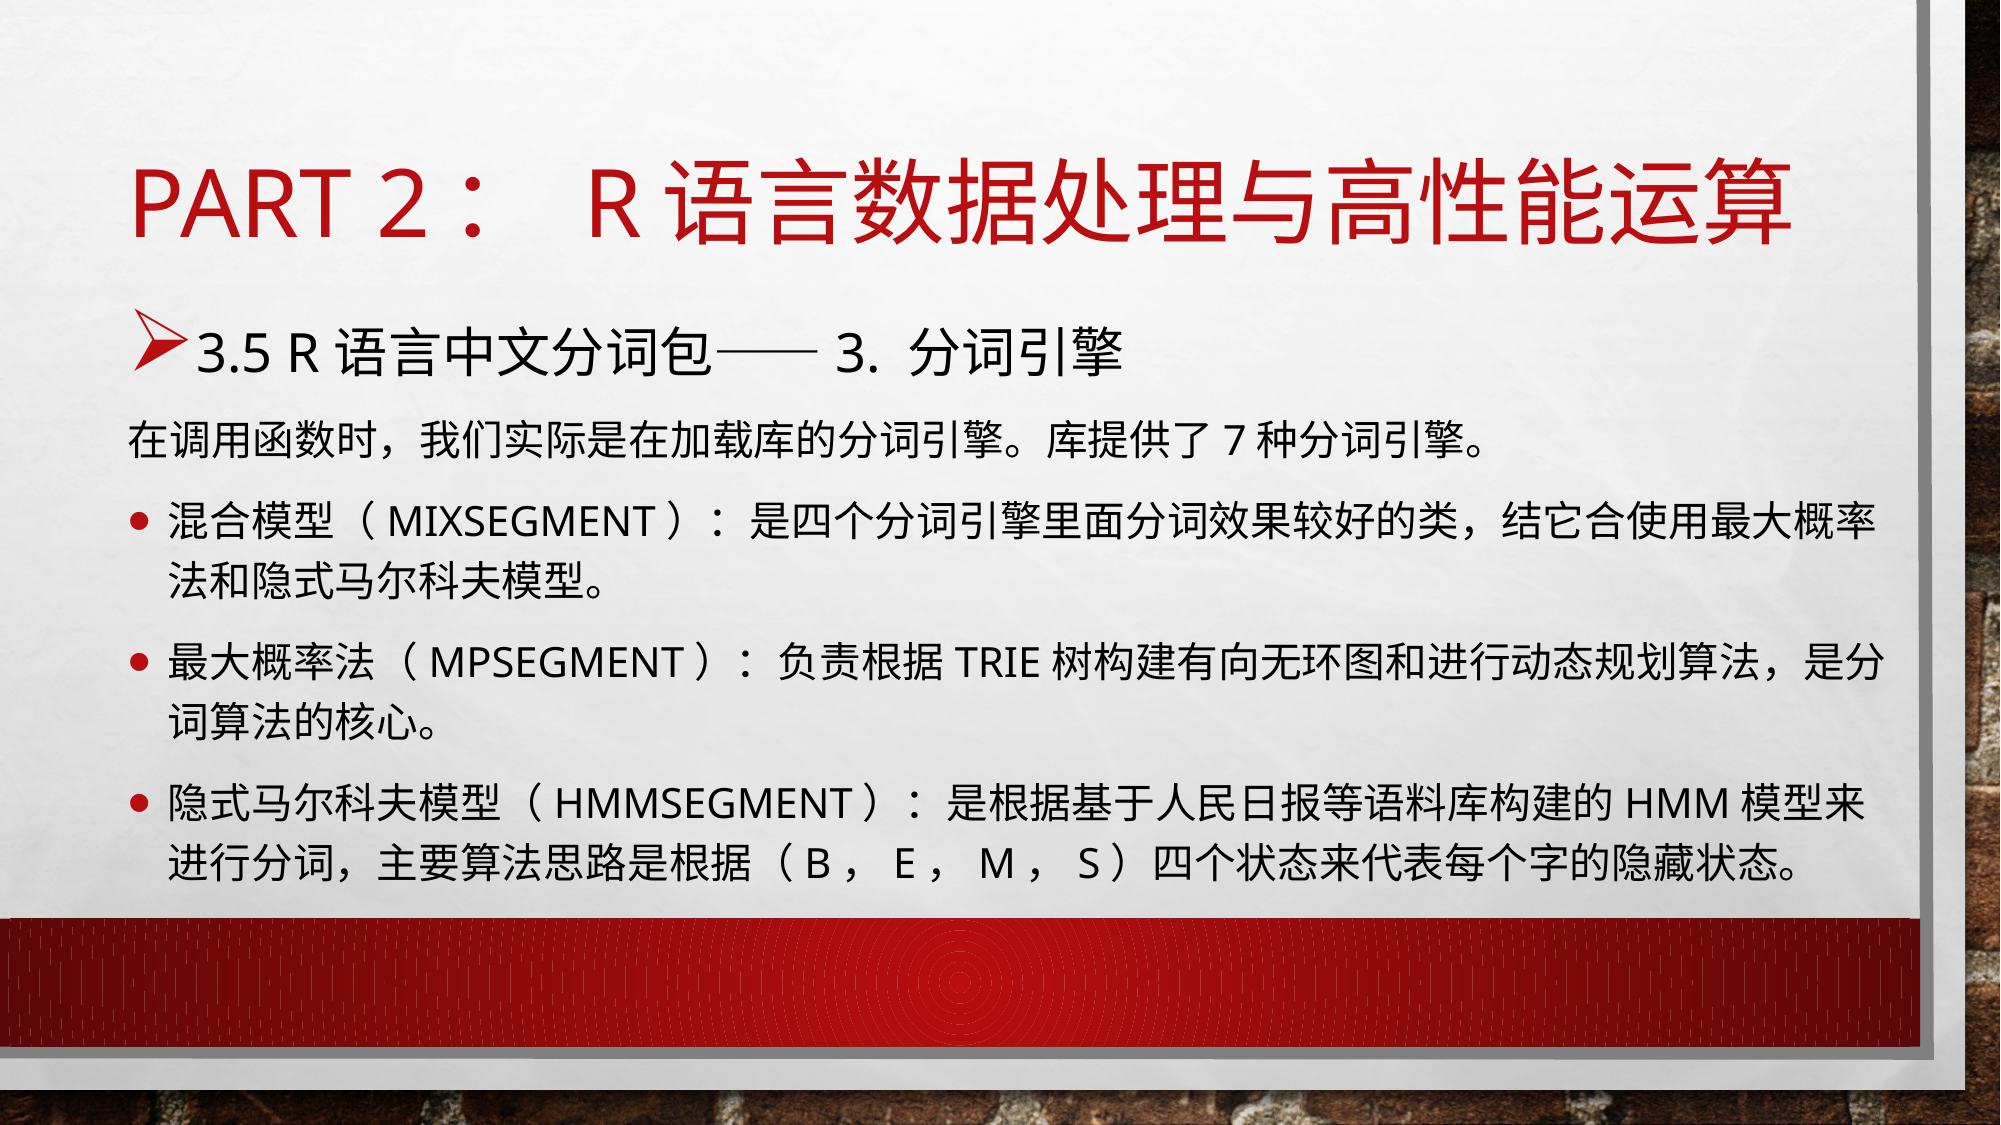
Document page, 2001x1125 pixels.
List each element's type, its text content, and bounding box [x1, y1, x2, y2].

picture [0, 0, 2000, 1125]
title Part 2： R语言数据处理与高性能运算 [112, 112, 1847, 302]
